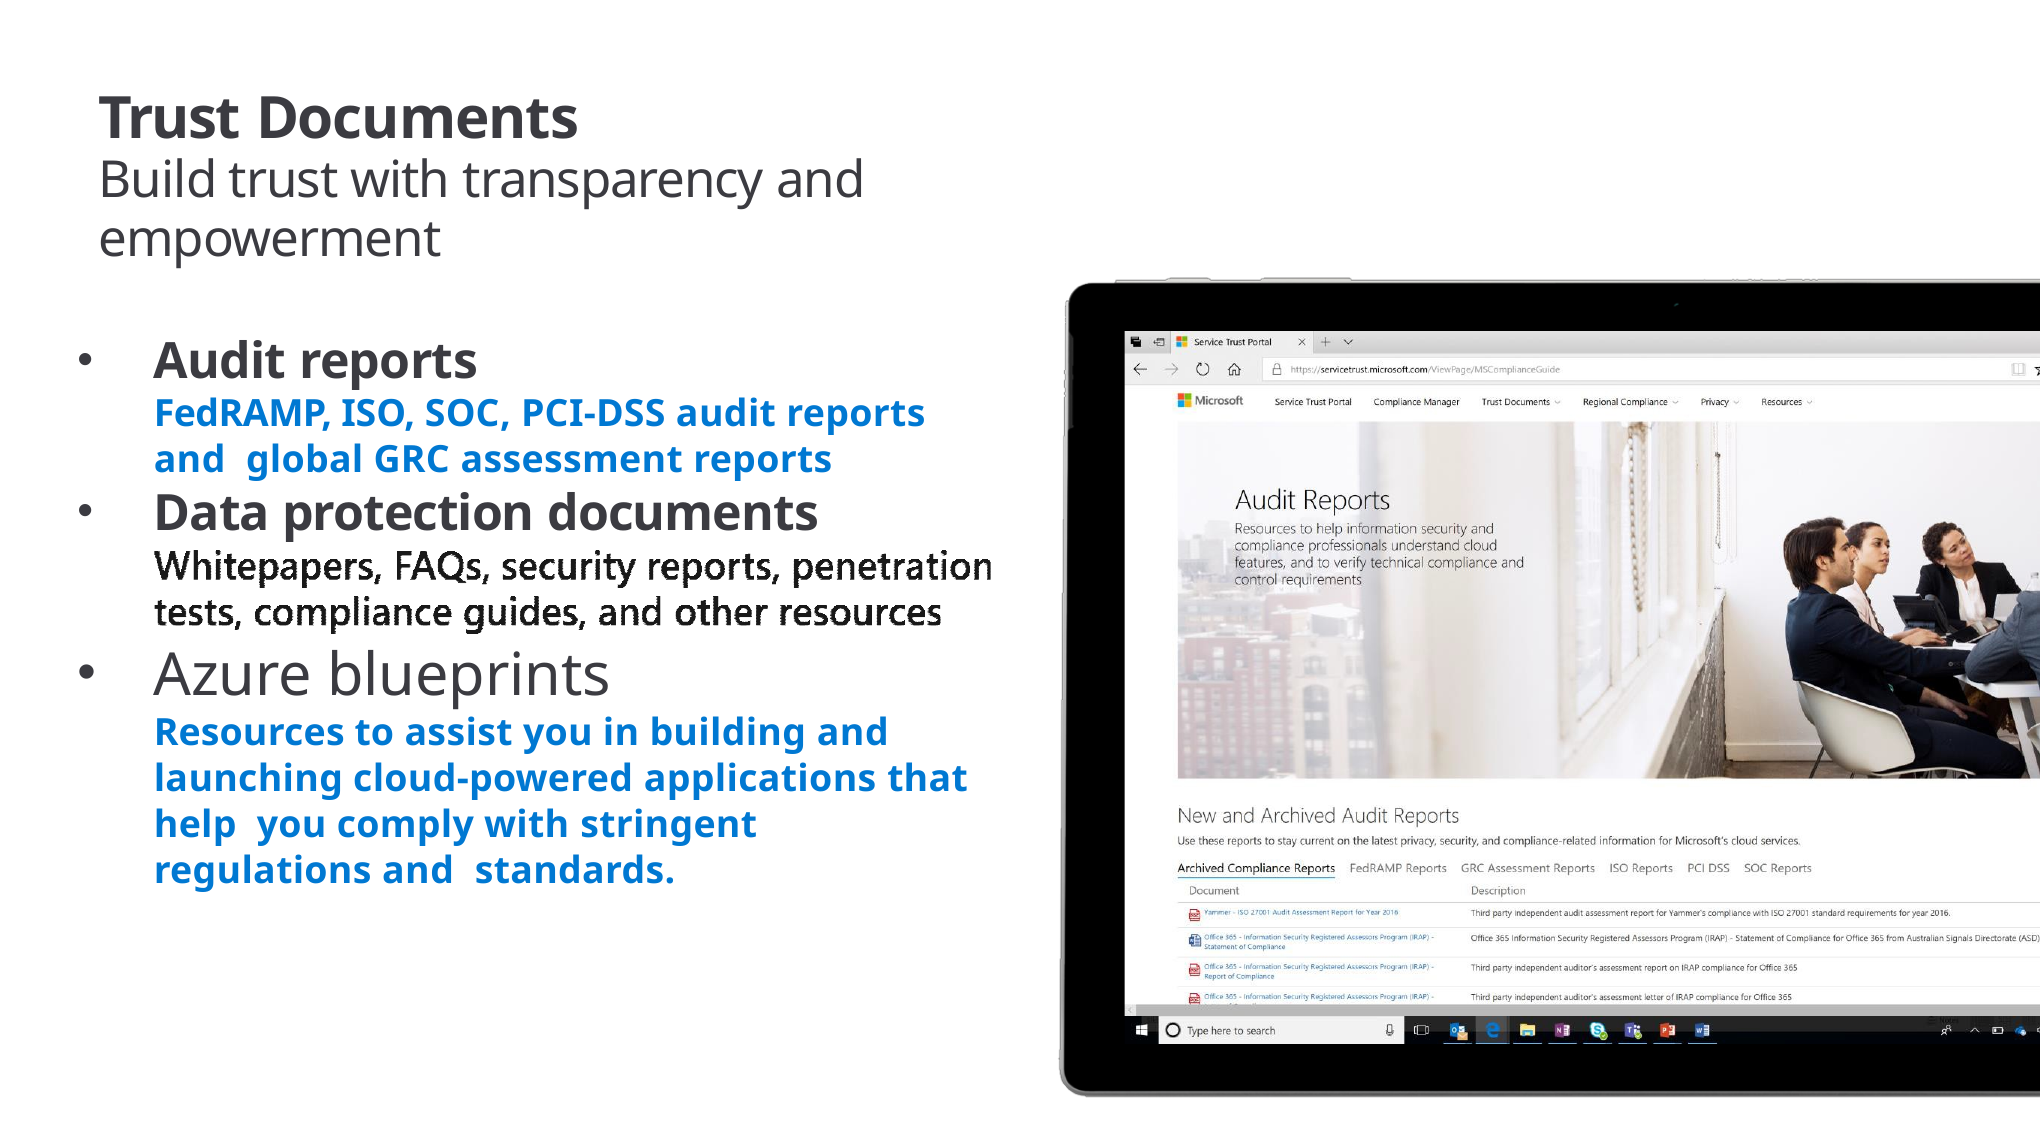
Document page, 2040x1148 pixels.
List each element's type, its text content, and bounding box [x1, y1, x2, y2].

text_box [987, 550, 991, 588]
text_box Audit reports FedRAMP, ISO, SOC, PCI-DSS audit reports and global GRC assessment reports Data protection documents Azure blueprints Resources to assist you in building and launching cloud-powered applications that help you comply with stringent regulations and standards. [75, 326, 987, 891]
text_box [1124, 331, 2040, 1044]
title Trust Documents Build trust with transparency and empowerment [96, 80, 1137, 275]
text_box [1043, 258, 2040, 1116]
